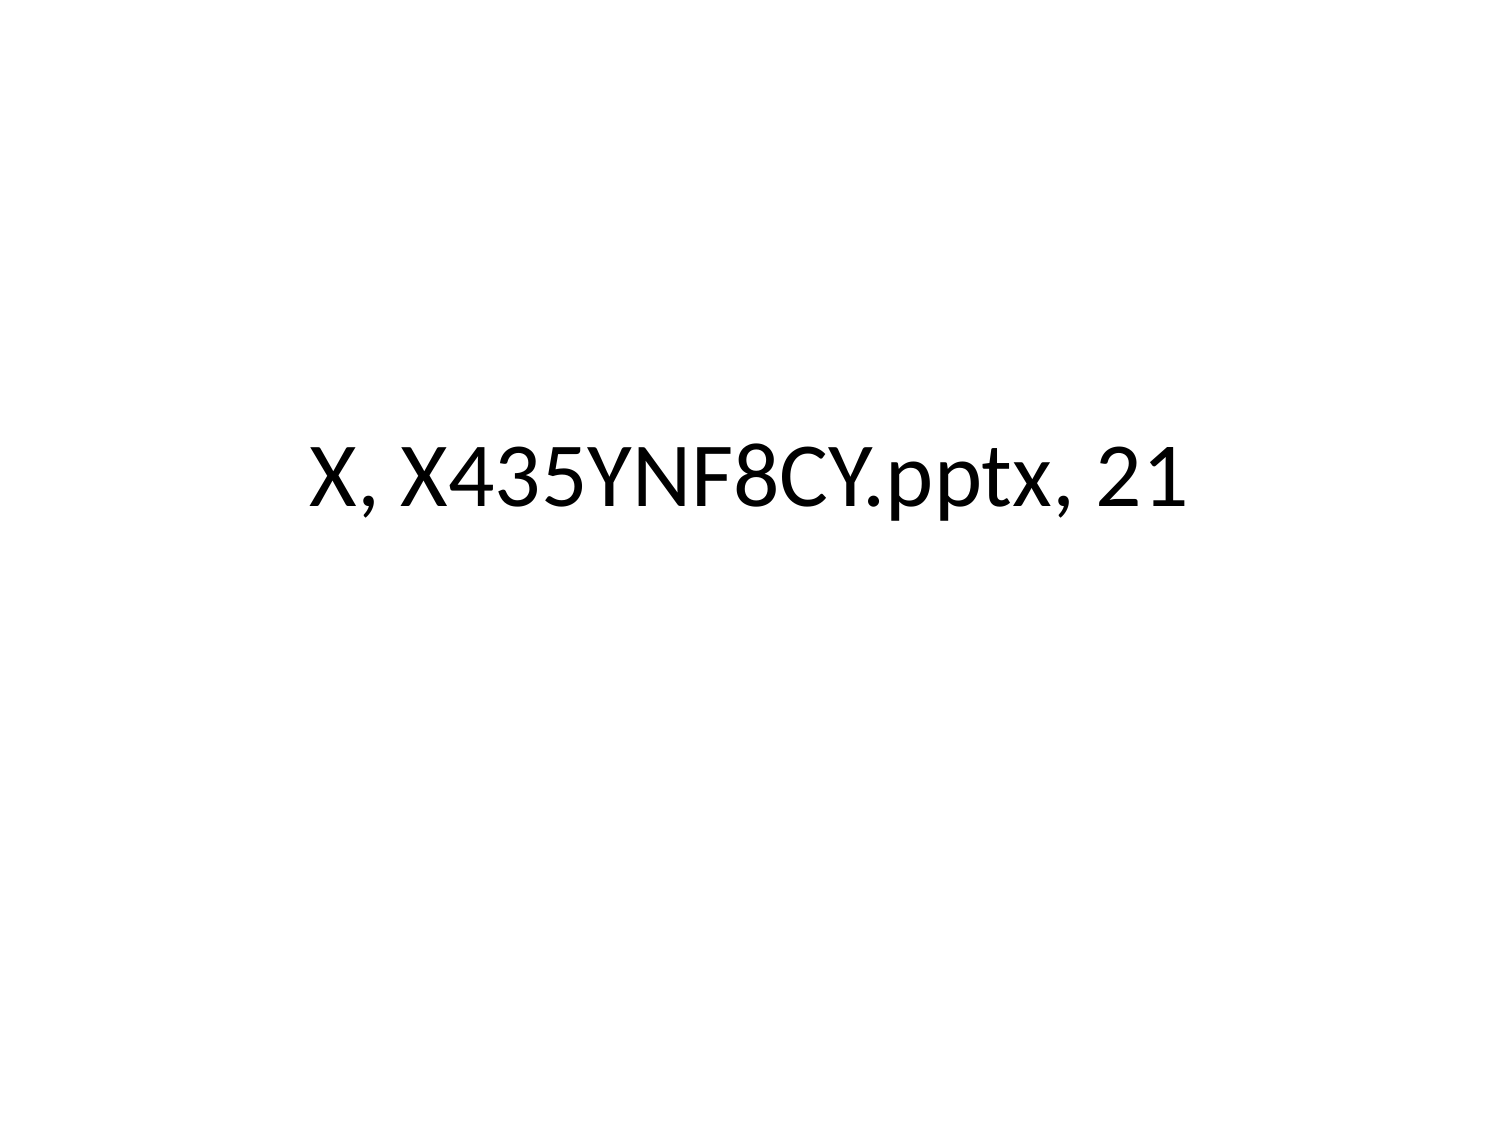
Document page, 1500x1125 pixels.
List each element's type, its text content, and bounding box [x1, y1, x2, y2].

title X, X435YNF8CY.pptx, 21 [112, 349, 1388, 591]
